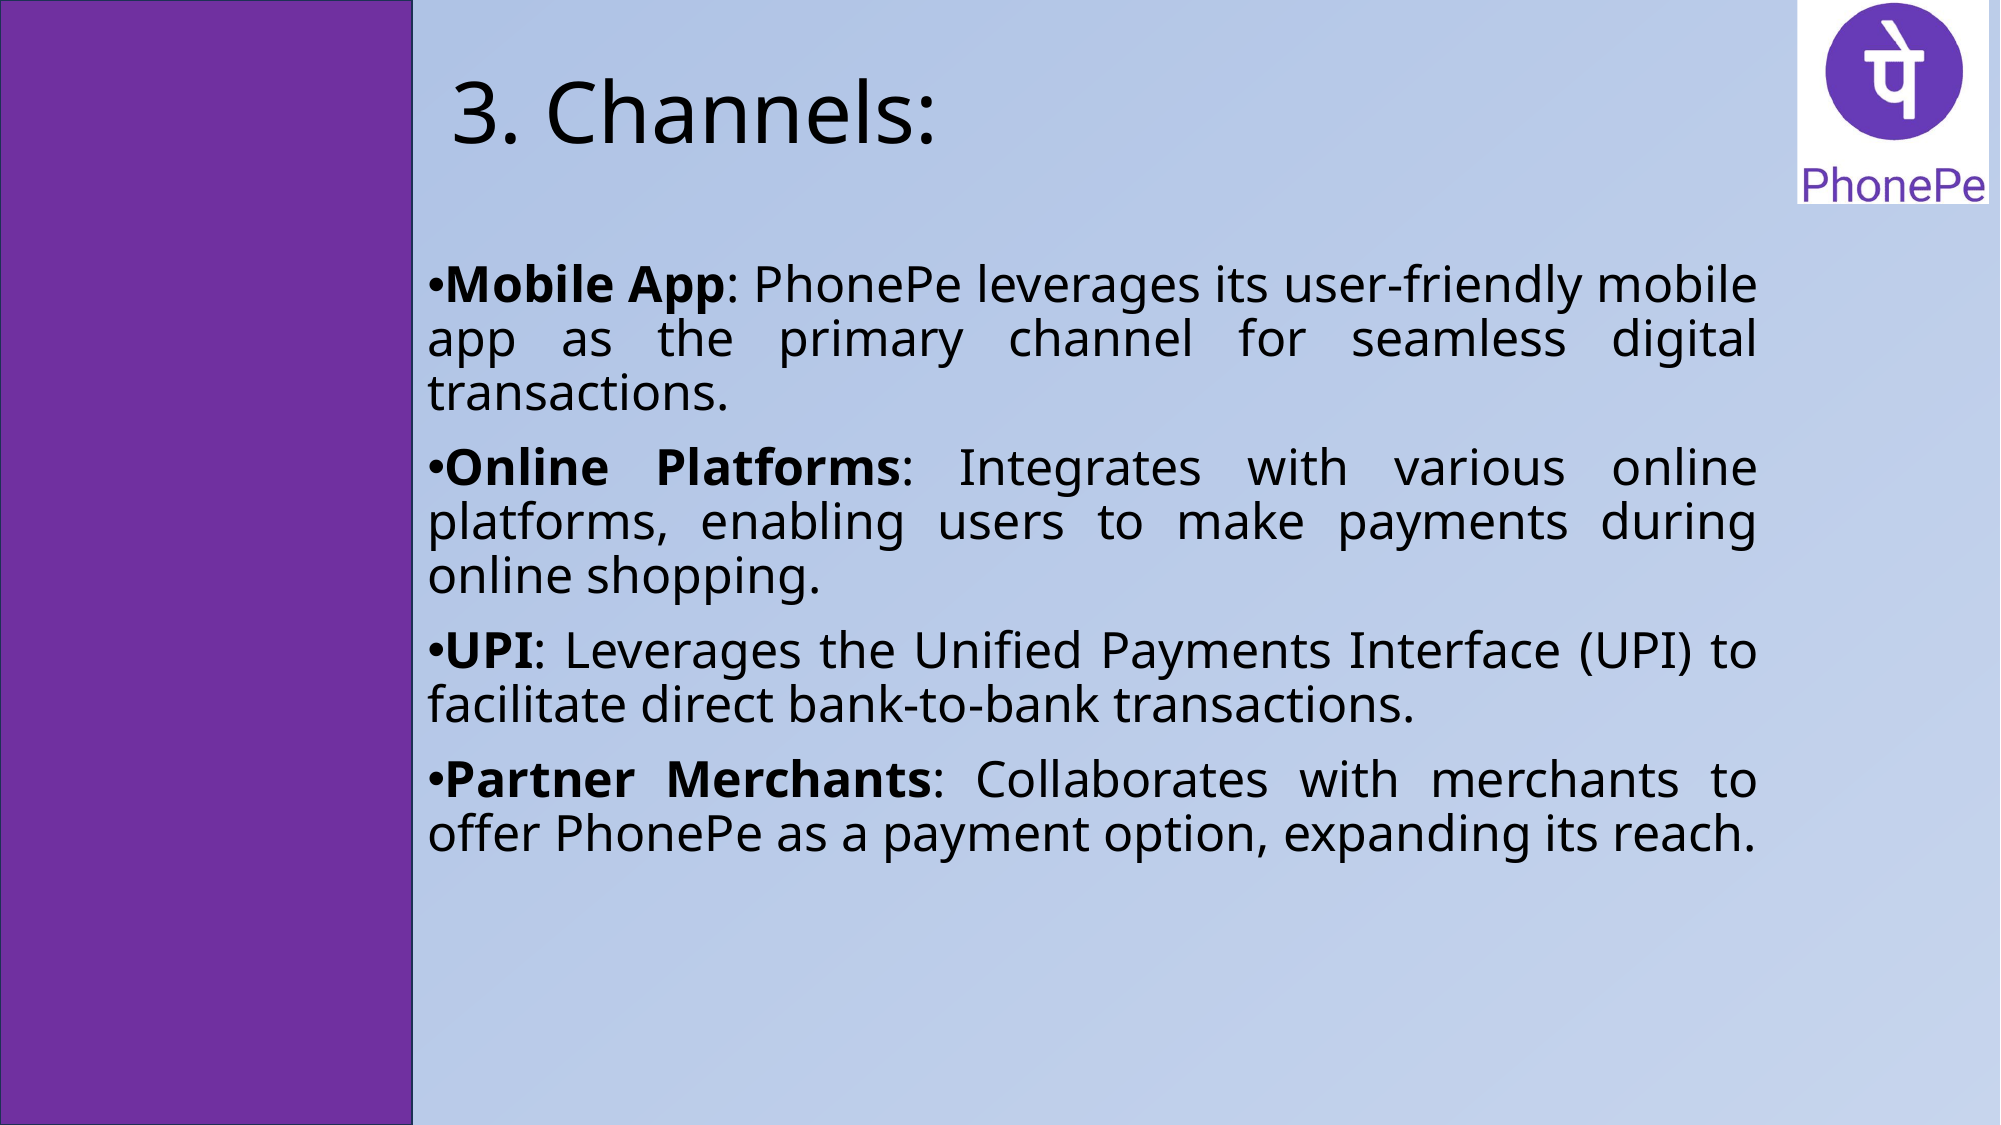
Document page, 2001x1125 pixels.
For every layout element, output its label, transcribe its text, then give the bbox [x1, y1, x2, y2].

text_box [0, 0, 413, 1125]
picture [1797, 0, 1989, 204]
title 3. Channels: [435, 62, 1337, 170]
list Mobile App: PhonePe leverages its user-friendly mobile app as the primary channel for seamless digital transactions. Online Platforms: Integrates with various online platforms, enabling users to make payments during online shopping. UPI: Leverages the Unified Payments Interface (UPI) to facilitate direct bank-to-bank transactions. Partner Merchants: Collaborates with merchants to offer PhonePe as a payment option, expanding its reach. [412, 252, 1774, 1077]
